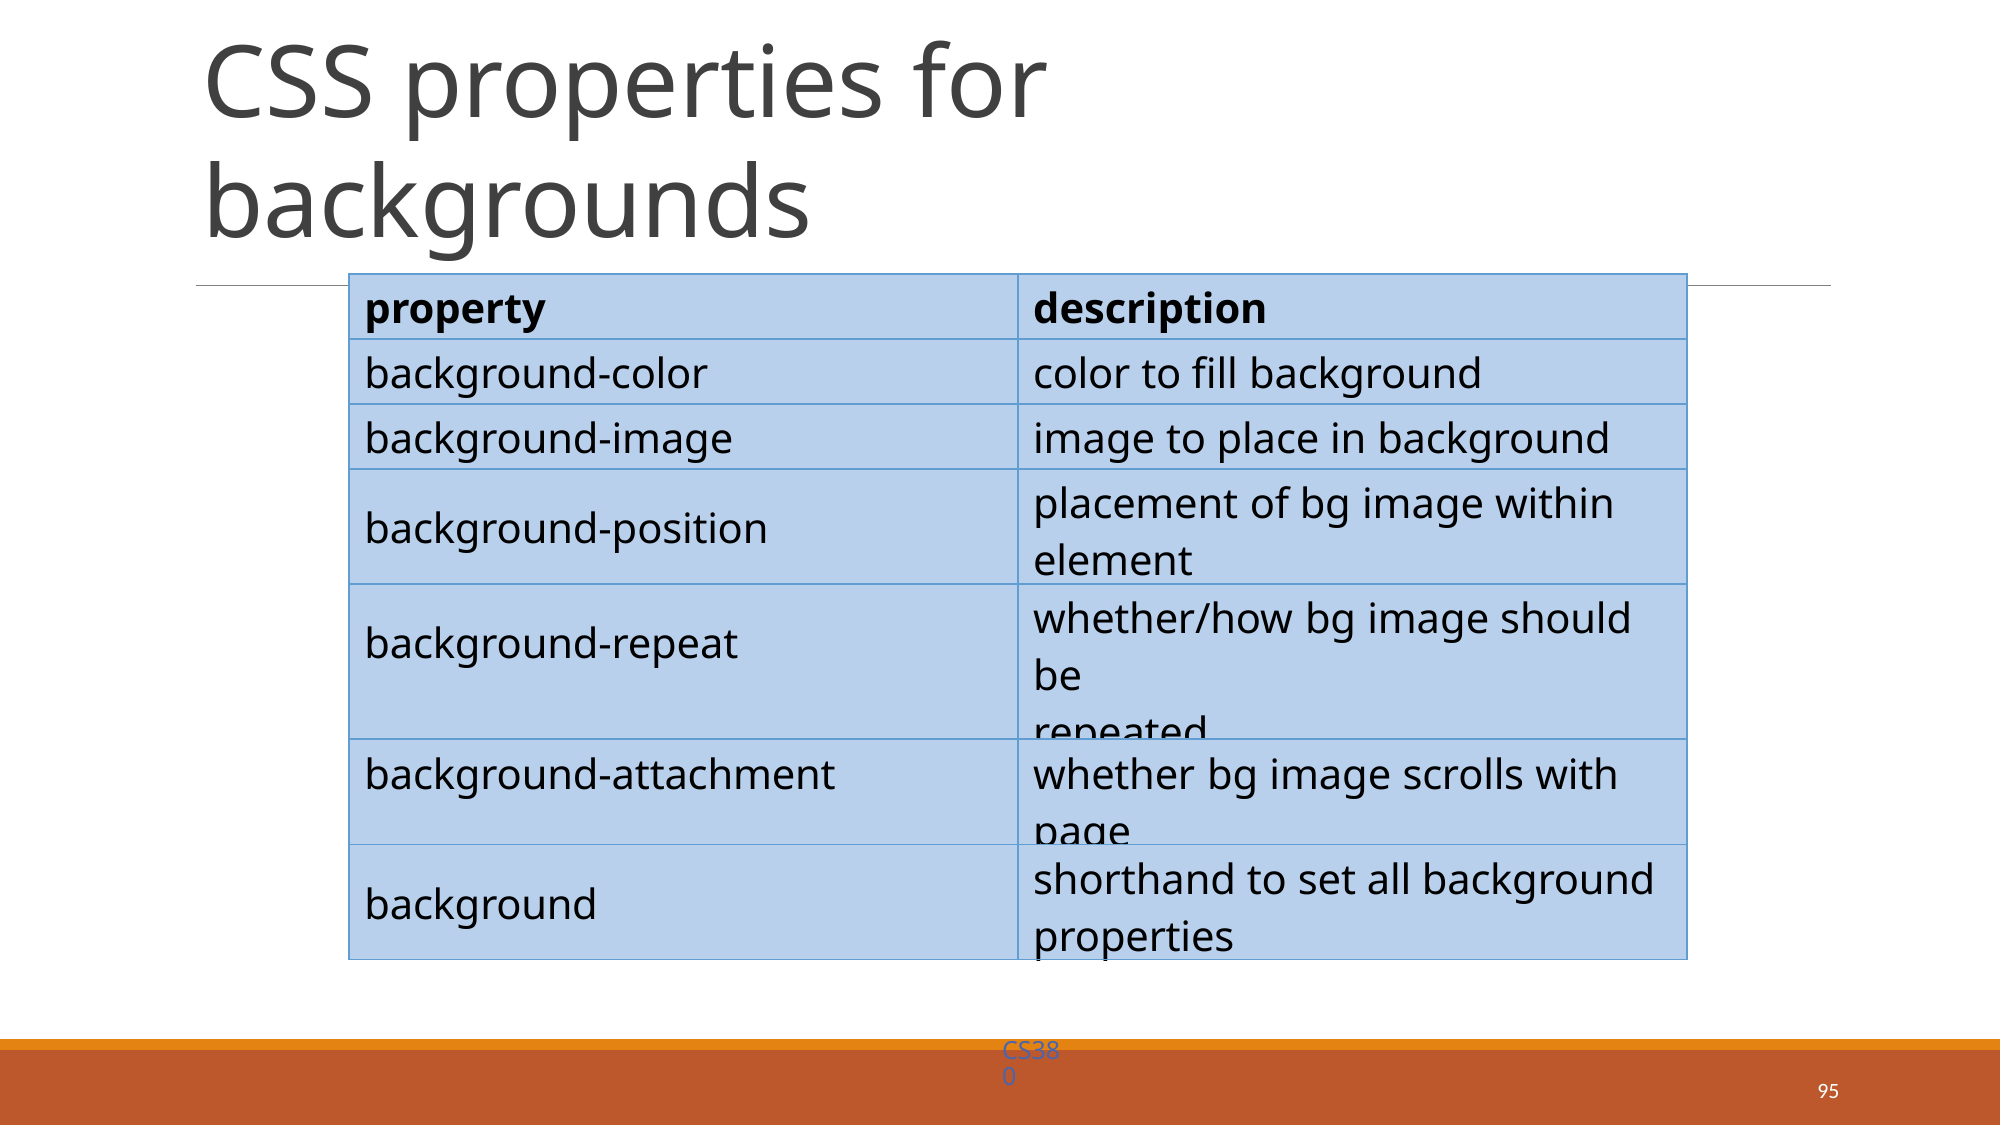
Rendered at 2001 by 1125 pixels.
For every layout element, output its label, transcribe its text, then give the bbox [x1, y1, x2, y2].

table_cell background-position [350, 470, 1017, 583]
table_cell background-repeat [350, 585, 1017, 738]
title CSS properties for backgrounds [200, 15, 1398, 258]
table_header property [350, 275, 1017, 338]
table_cell image to place in background [1019, 405, 1686, 468]
table_cell whether bg image scrolls with page [1019, 740, 1686, 844]
table_cell whether/how bg image should be repeated [1019, 585, 1686, 738]
table_header description [1019, 275, 1686, 338]
table_cell placement of bg image within element [1019, 470, 1686, 583]
table_cell color to fill background [1019, 340, 1686, 403]
table_cell background-image [350, 405, 1017, 468]
table_cell background-color [350, 340, 1017, 403]
slide_number 95 [1624, 763, 1840, 1125]
table_cell background-attachment [350, 740, 1017, 844]
table_cell background [350, 845, 1017, 959]
table_cell shorthand to set all background properties [1019, 845, 1686, 959]
text_box CS380 [1000, 1039, 1070, 1091]
